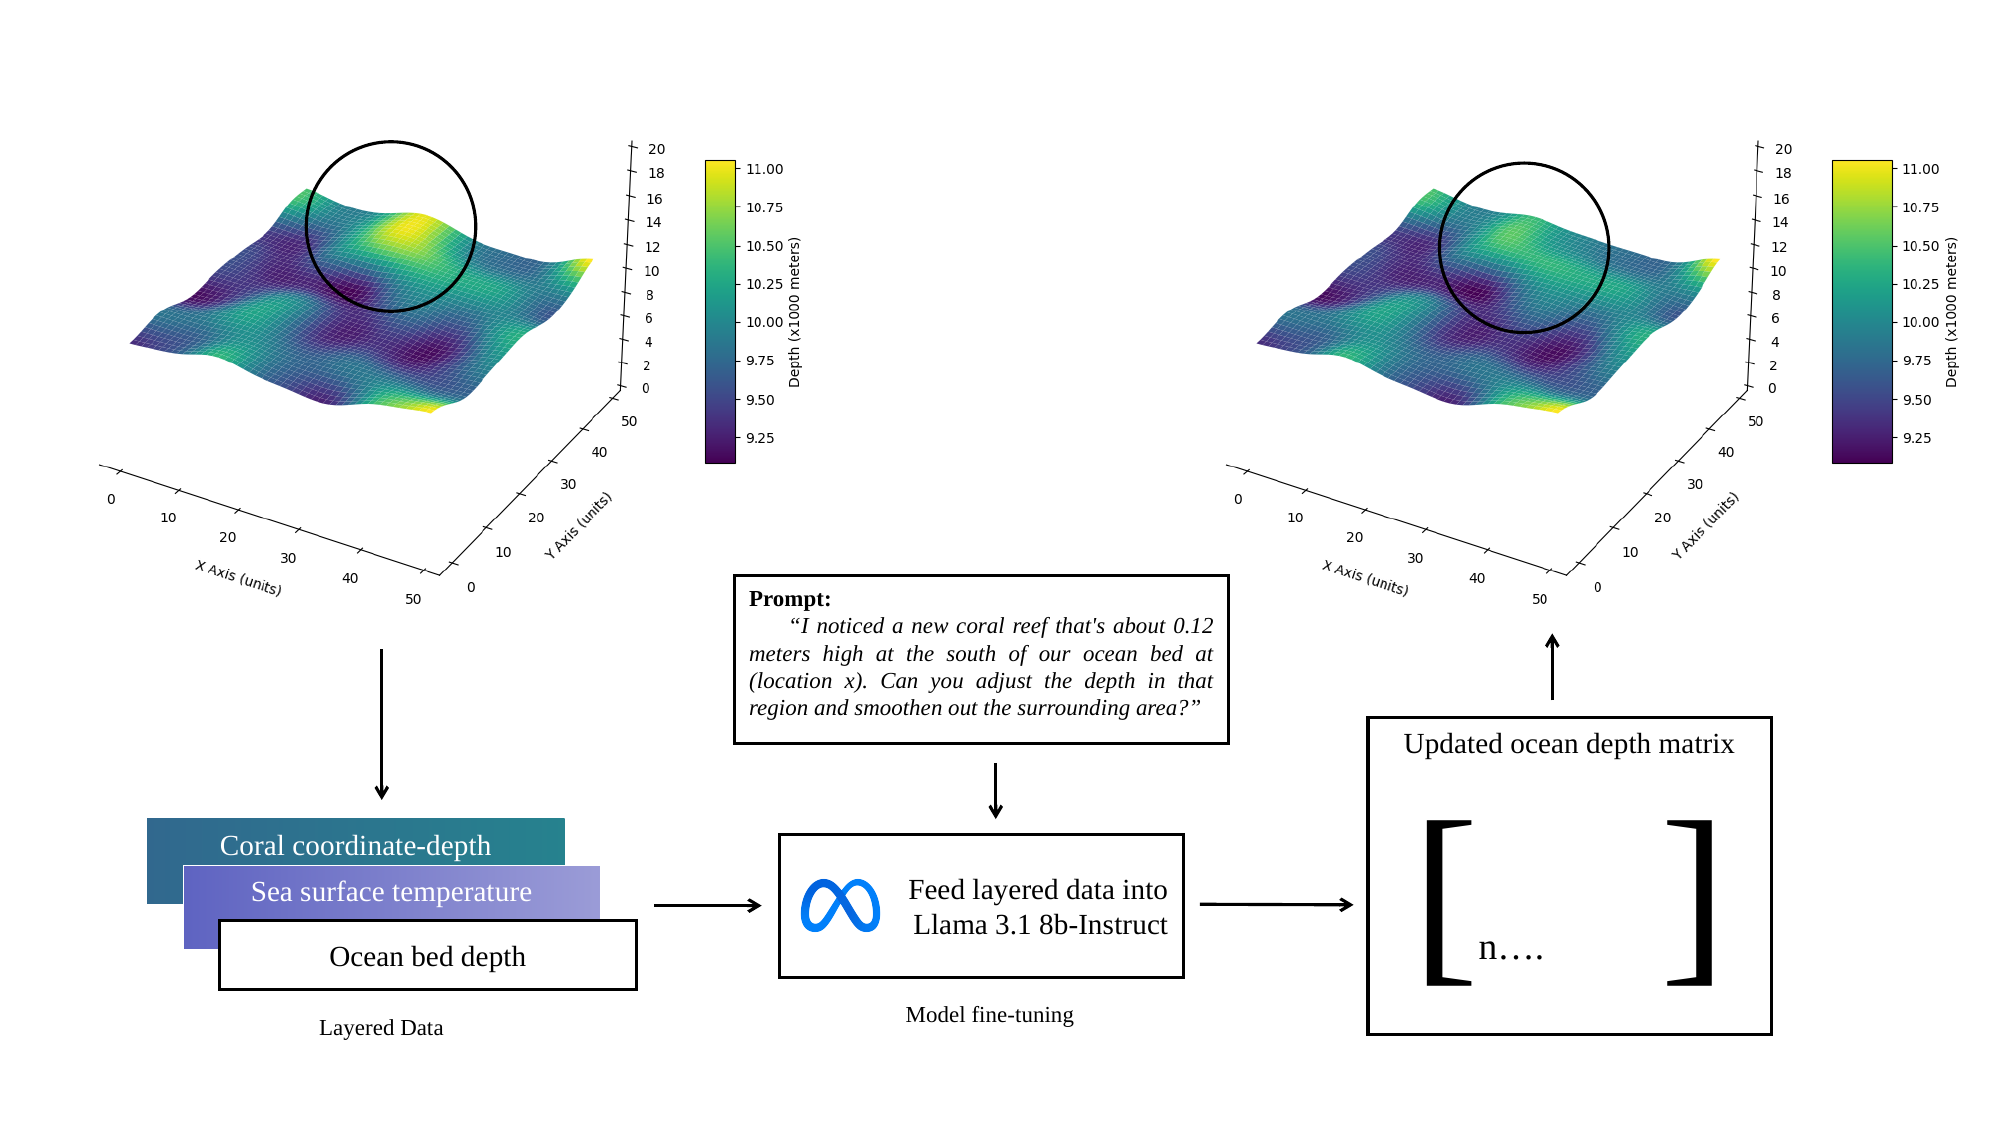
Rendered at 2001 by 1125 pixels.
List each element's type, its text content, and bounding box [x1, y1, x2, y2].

text_box Prompt: “I noticed a new coral reef that's about 0.12 meters high at the south of our ocean bed at (location x). Can you adjust the depth in that region and smoothen out the surrounding area?” [733, 574, 1230, 745]
text_box Ocean bed depth [218, 919, 638, 991]
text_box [779, 833, 1184, 978]
picture [1170, 0, 1969, 623]
text_box Layered Data [304, 1005, 459, 1048]
picture [44, 0, 813, 623]
text_box Coral coordinate-depth [147, 818, 565, 904]
text_box Model fine-tuning [890, 991, 1090, 1035]
text_box Updated ocean depth matrix [n…. ] [1366, 716, 1773, 1036]
text_box Sea surface temperature [183, 865, 601, 950]
